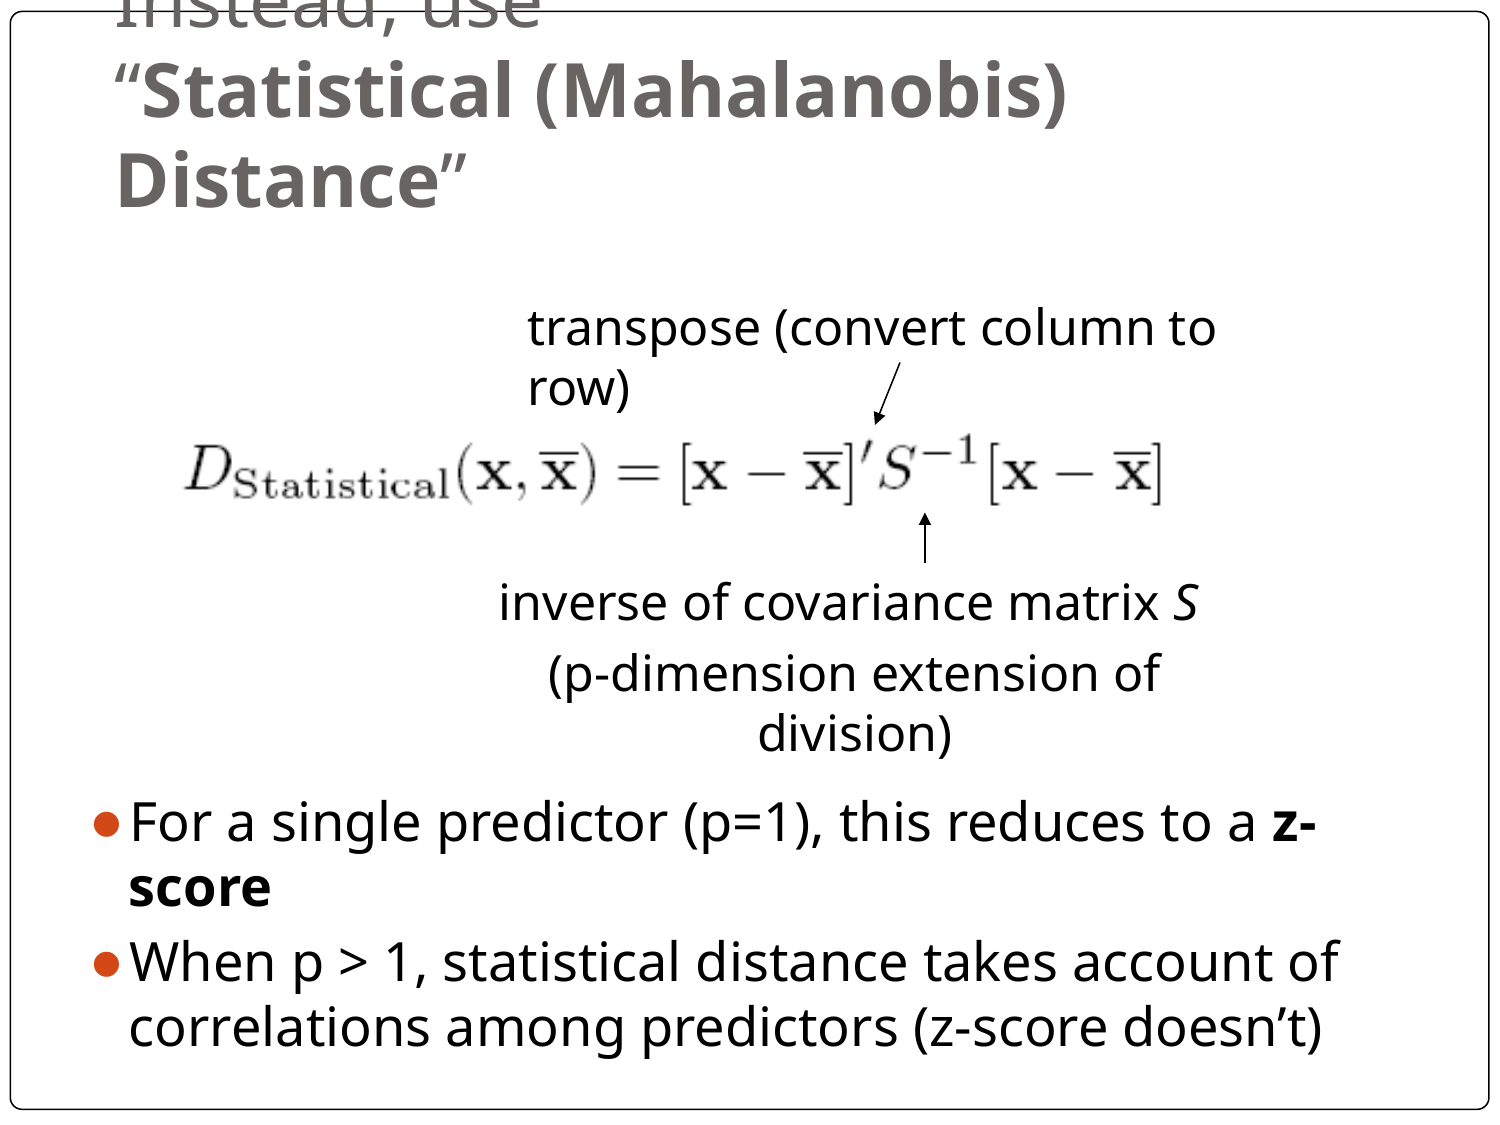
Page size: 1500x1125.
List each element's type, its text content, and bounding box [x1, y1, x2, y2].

picture [174, 417, 1201, 551]
list For a single predictor (p=1), this reduces to a z-score When p > 1, statistical distance takes account of correlations among predictors (z-score doesn’t) [68, 779, 1407, 1068]
title Instead, use “Statistical (Mahalanobis) Distance” [99, 45, 1425, 238]
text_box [874, 362, 901, 426]
text_box inverse of covariance matrix S (p-dimension extension of division) [474, 563, 1236, 710]
text_box transpose (convert column to row) [512, 287, 1262, 363]
